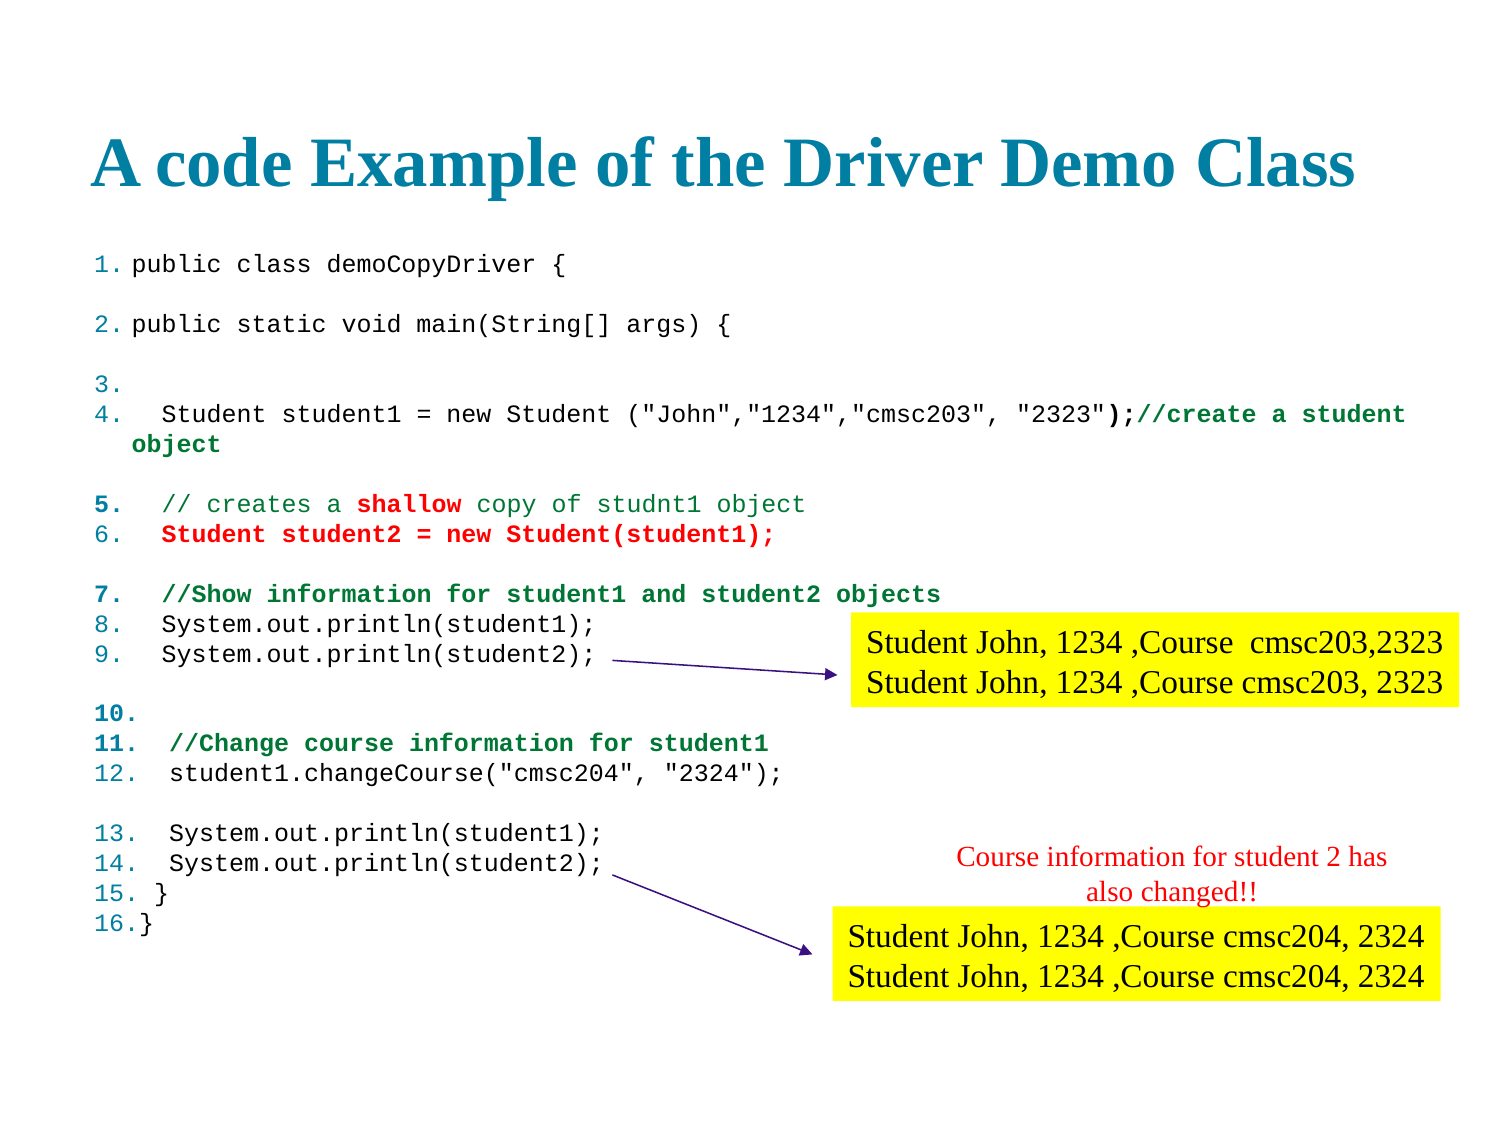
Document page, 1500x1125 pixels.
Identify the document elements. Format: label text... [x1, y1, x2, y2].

text_box Course information for student 2 has also changed!! [919, 829, 1425, 873]
title A code Example of the Driver Demo Class [75, 35, 1425, 216]
list public class demoCopyDriver { public static void main(String[] args) { Student student1 = new Student ("John","1234","cmsc203", "2323");//create a student object // creates a shallow copy of studnt1 object Student student2 = new Student(student1); //Show information for student1 and student2 objects System.out.println(student1); System.out.println(student2); //Change course information for student1 student1.changeCourse("cmsc204", "2324"); System.out.println(student1); System.out.println(student2); } } [62, 232, 1463, 1038]
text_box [612, 874, 1445, 1003]
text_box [612, 612, 1463, 709]
